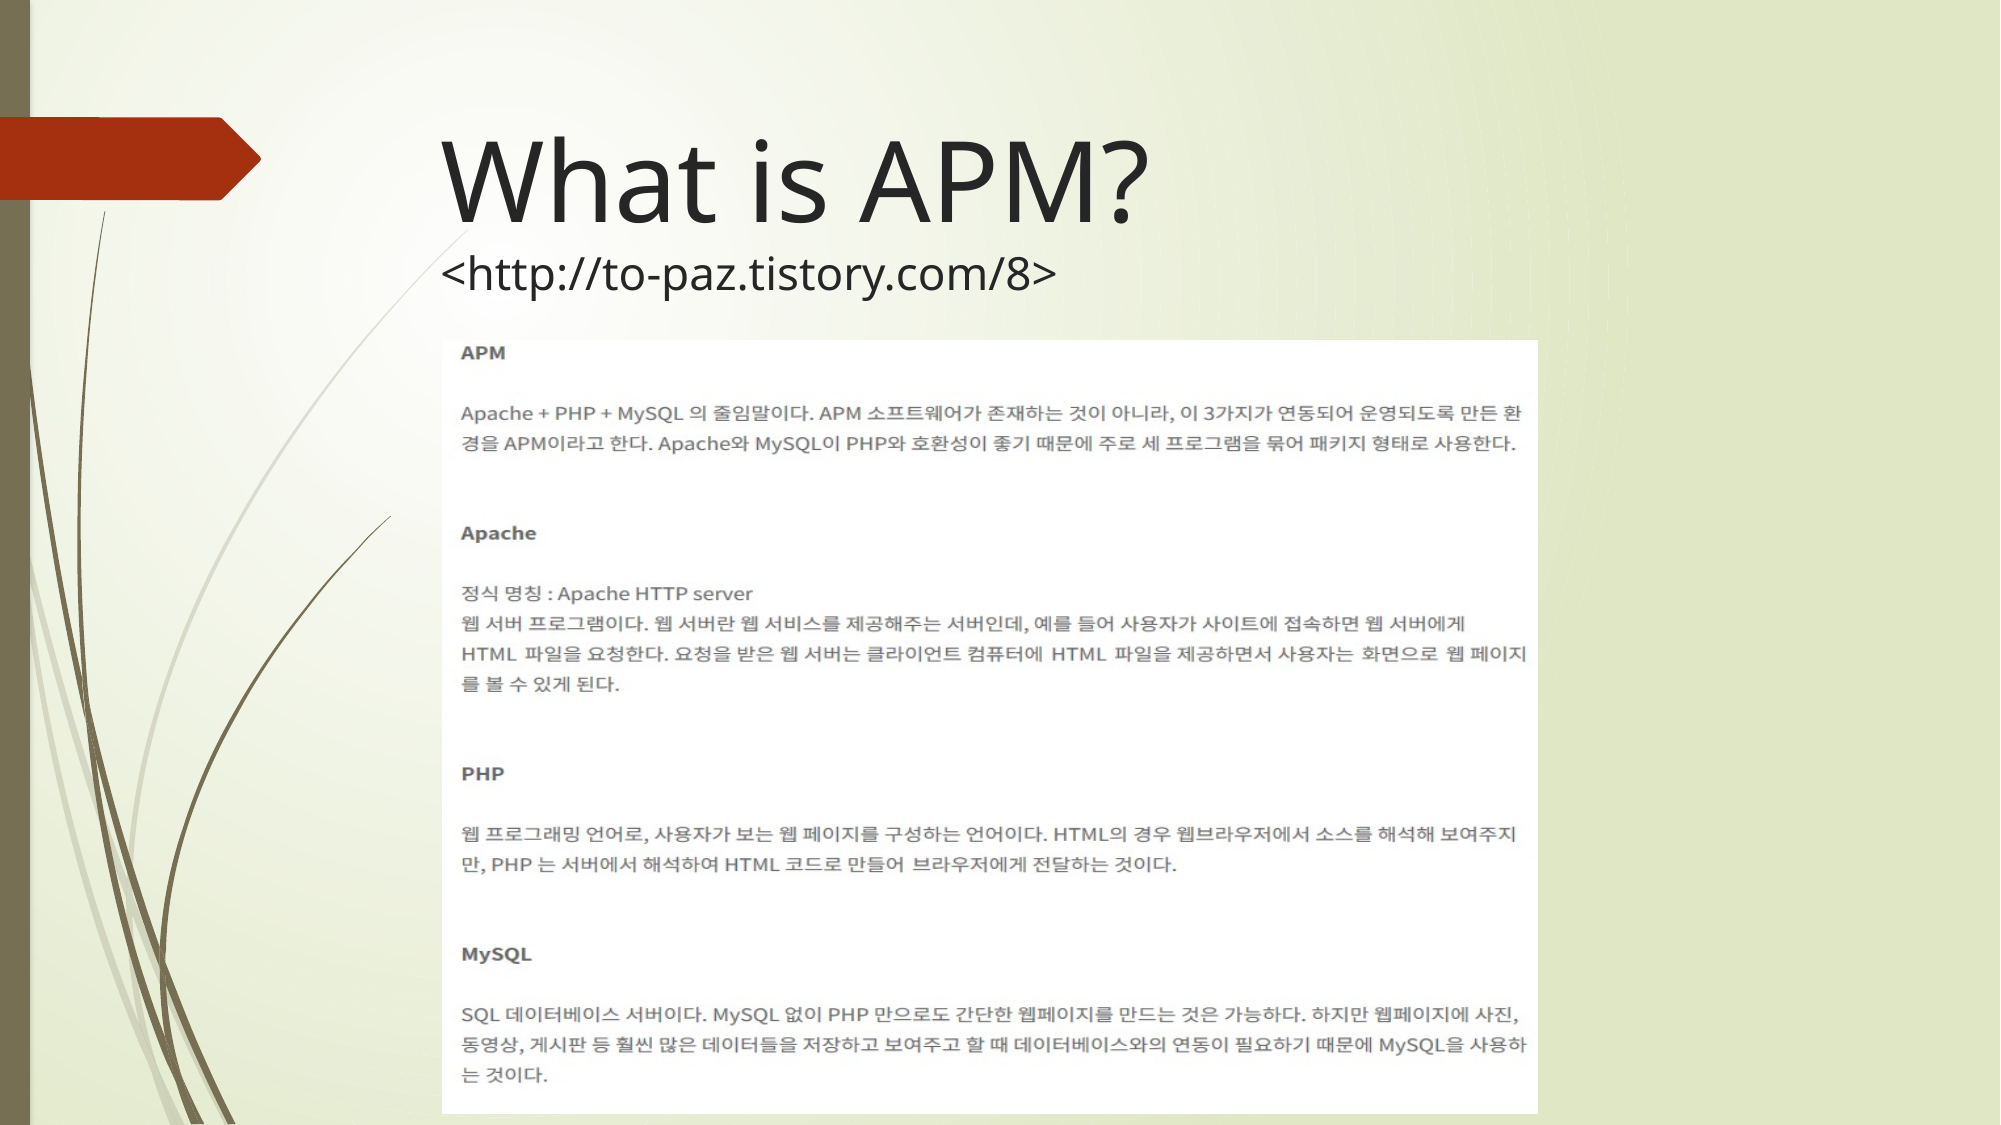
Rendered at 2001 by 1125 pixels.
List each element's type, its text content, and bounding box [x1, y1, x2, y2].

picture [441, 339, 1539, 1115]
title What is APM? <http://to-paz.tistory.com/8> [425, 102, 1888, 313]
